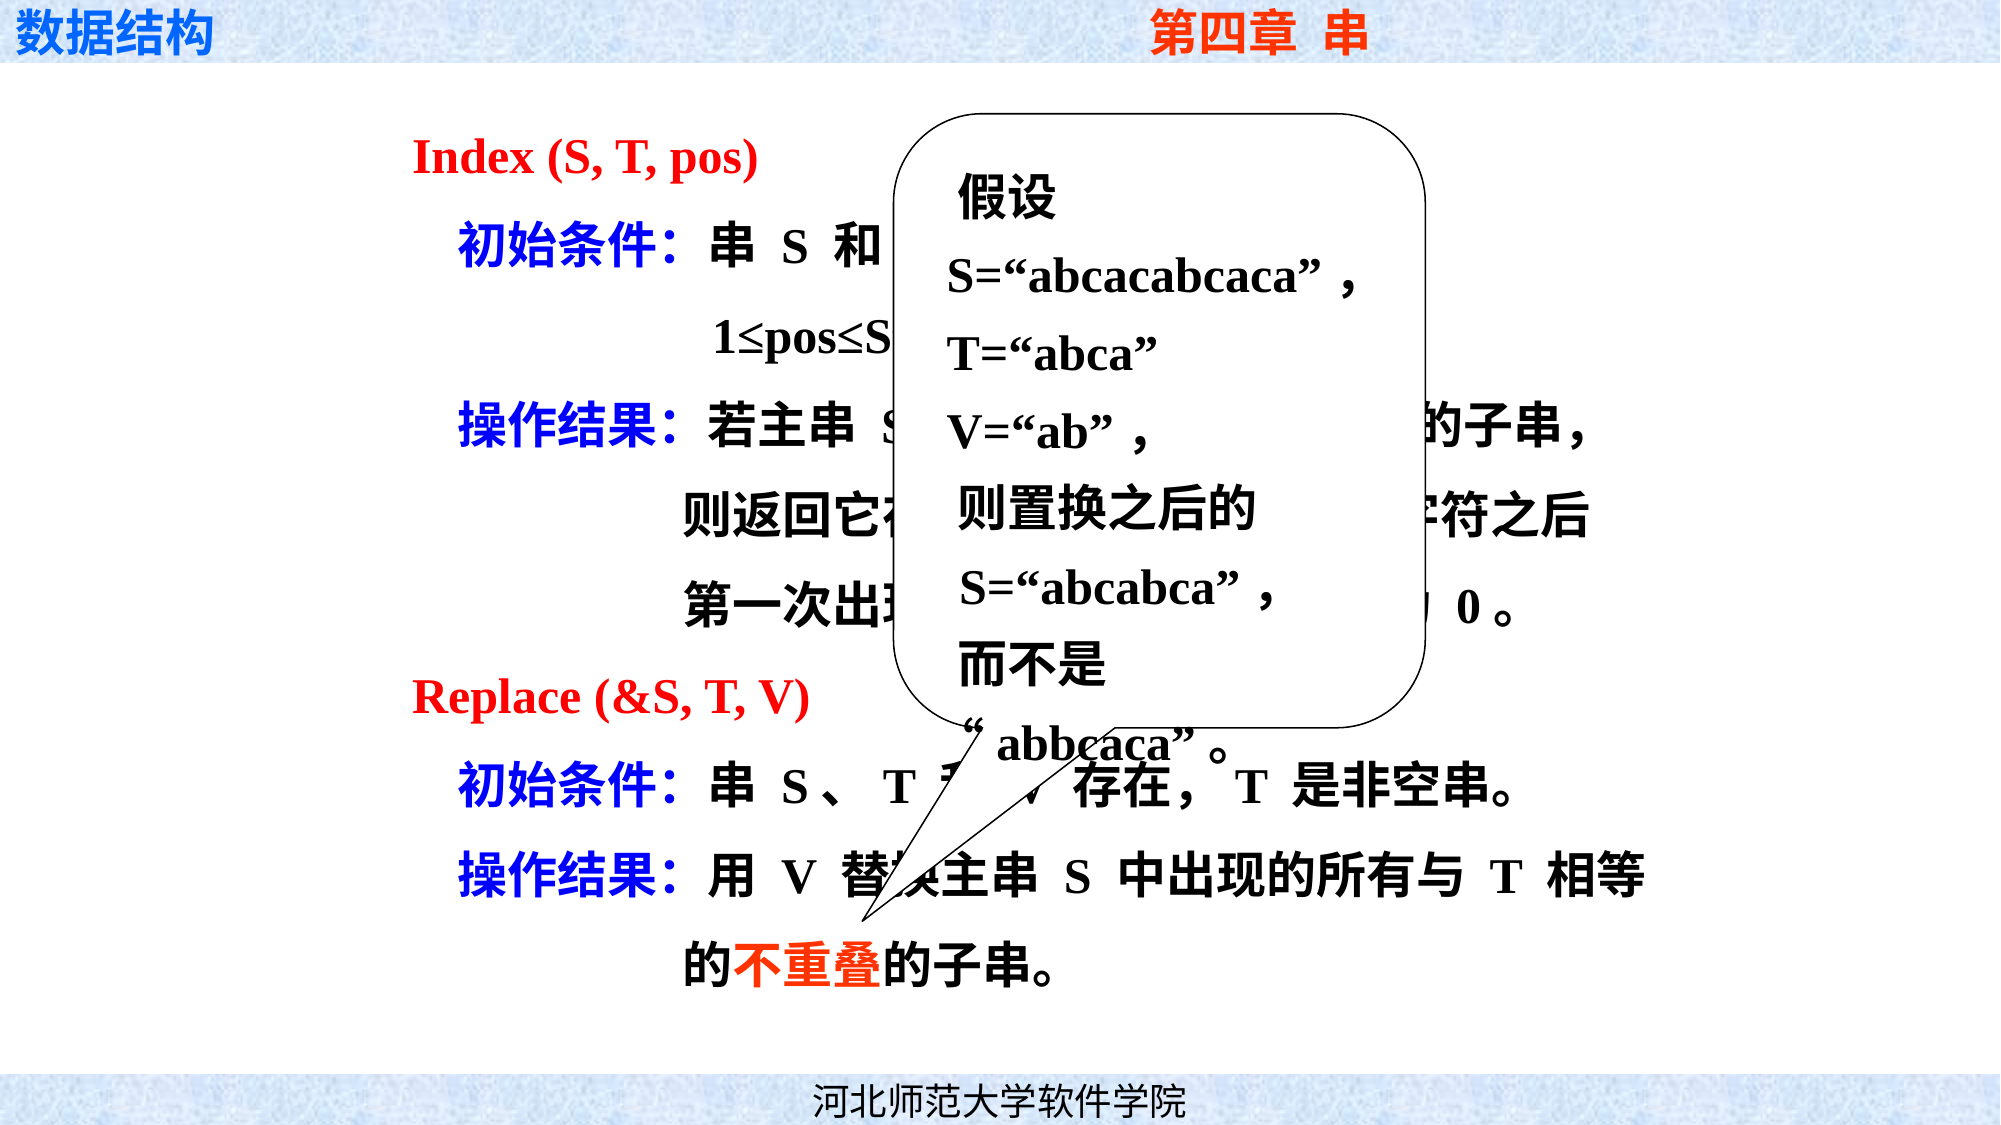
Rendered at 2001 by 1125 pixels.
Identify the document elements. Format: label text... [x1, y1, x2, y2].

text_box Index (S, T, pos) 初始条件：串 S 和 T 存在，T 是非空串， 1≤pos≤StrLength(S)。 操作结果：若主串 S 中存在和串 T 值相同的子串， 则返回它在主串 S 中第 pos 个字符之后 第一次出现的位置；否则函数值为 0。 Replace (&S, T, V) 初始条件：串 S、T 和 V 存在，T 是非空串。 操作结果：用 V 替换主串 S 中出现的所有与 T 相等 的不重叠的子串。 [397, 85, 1686, 1001]
picture [0, 0, 2000, 63]
text_box 假设 S=“abcacabcaca”， T=“abca” V=“ab”， 则置换之后的 S=“abcabca”， 而不是 “abbcaca”。 [862, 113, 1426, 922]
picture [0, 1074, 2000, 1125]
